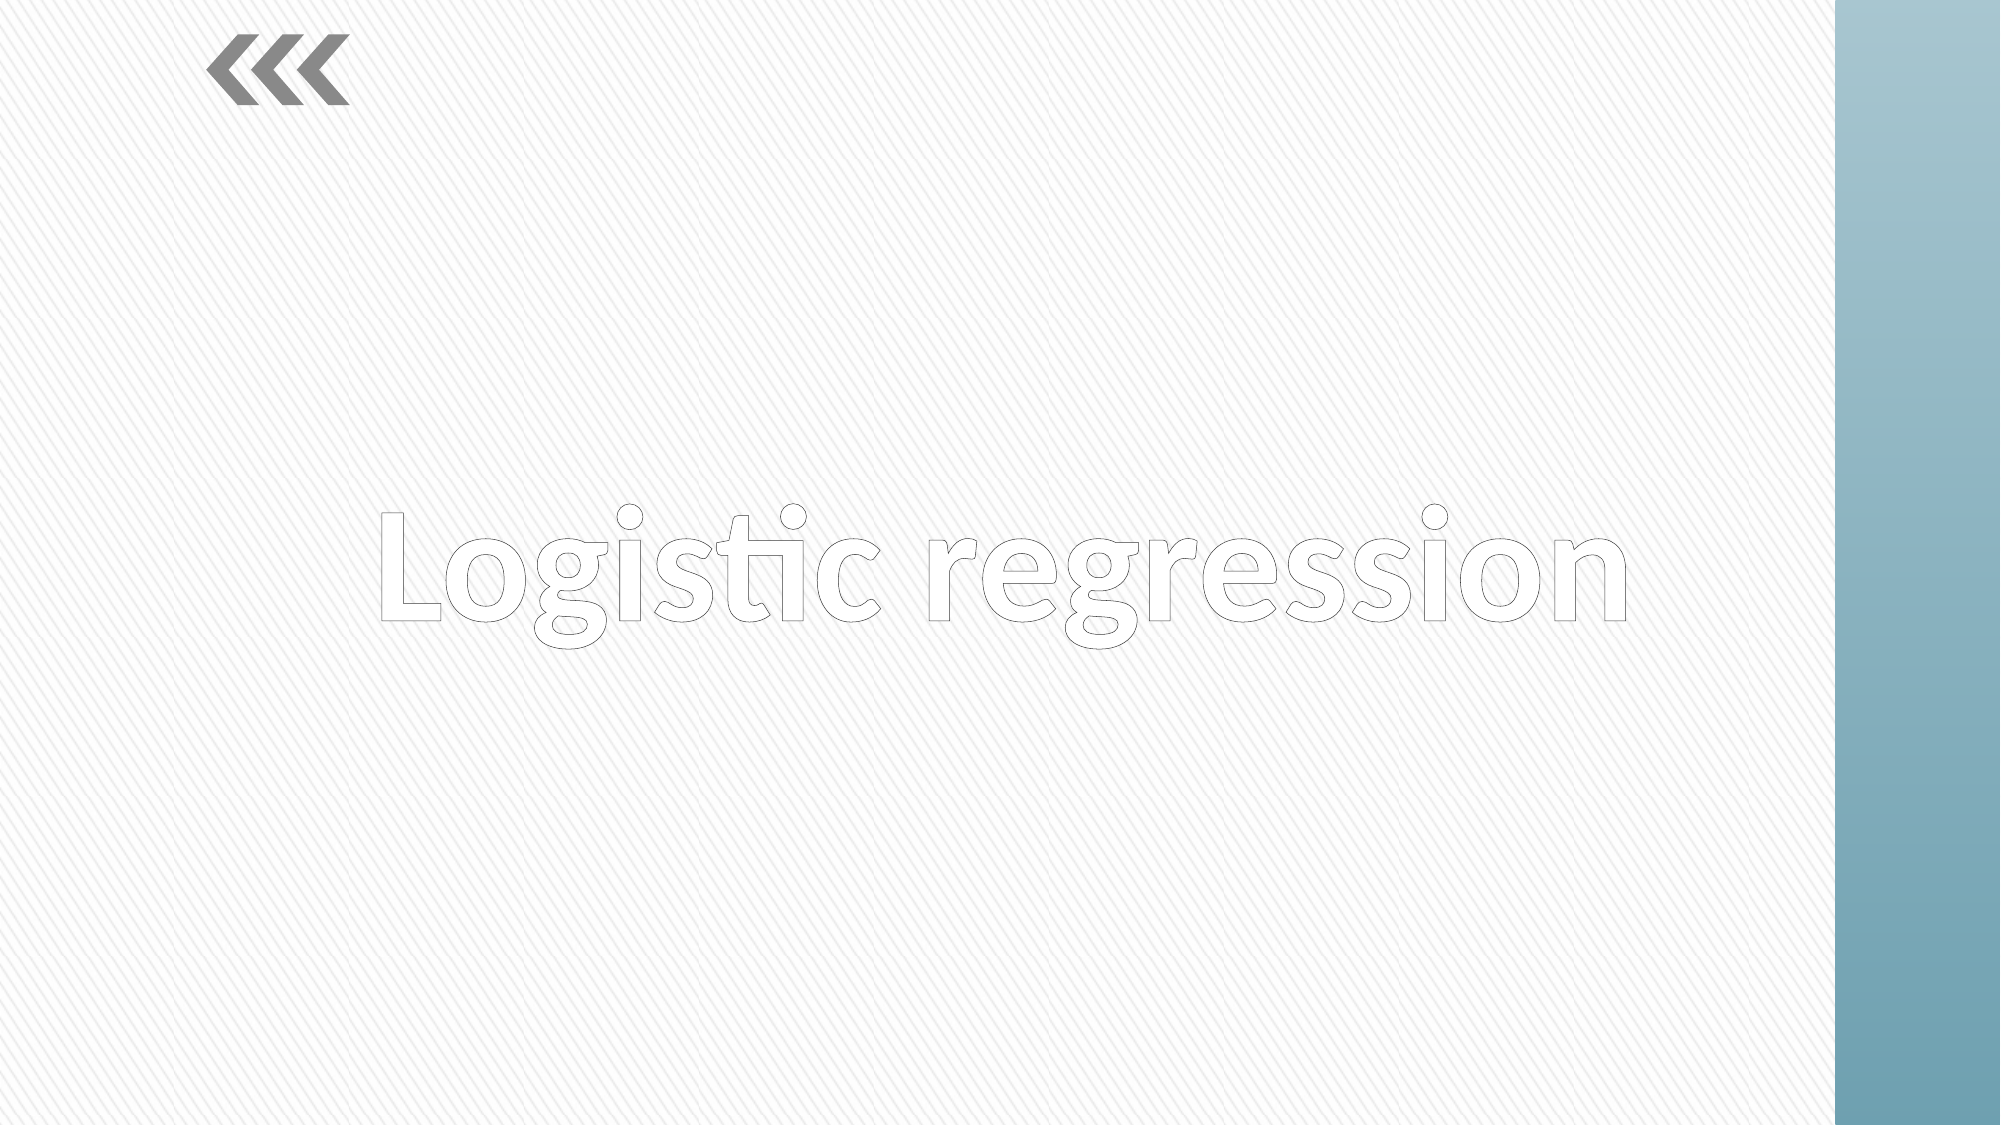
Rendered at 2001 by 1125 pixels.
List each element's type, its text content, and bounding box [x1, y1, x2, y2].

title Logistic regression [349, 463, 1651, 662]
